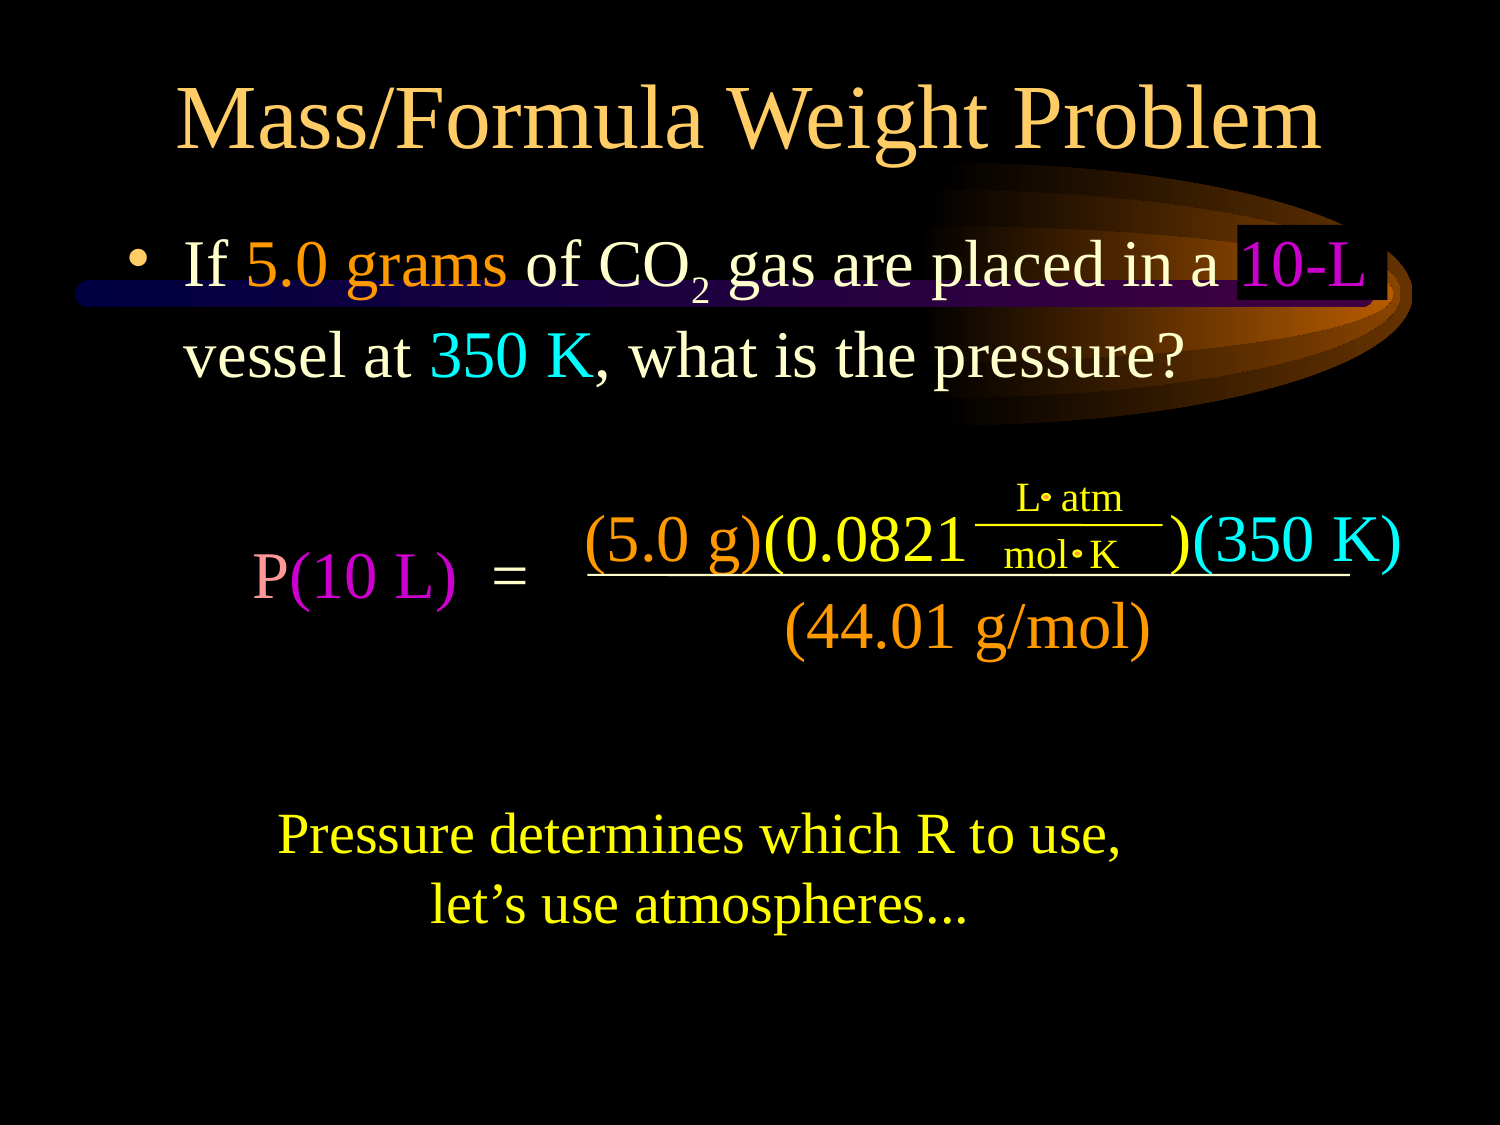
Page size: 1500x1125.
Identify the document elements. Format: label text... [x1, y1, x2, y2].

text_box [1073, 550, 1082, 557]
text_box L atm [987, 462, 1152, 528]
text_box Pressure determines which R to use, let’s use atmospheres... [249, 787, 1150, 943]
text_box P(10 L) = [237, 524, 688, 620]
text_box (5.0 g)(0.0821 )(350 K) [1388, 487, 1425, 583]
list If 5.0 grams of CO2 gas are placed in a 10-L vessel at 350 K, what is the pressure? [112, 212, 1388, 888]
title Mass/Formula Weight Problem [112, 62, 1388, 176]
text_box [1042, 493, 1050, 501]
text_box mol K [979, 519, 1144, 584]
